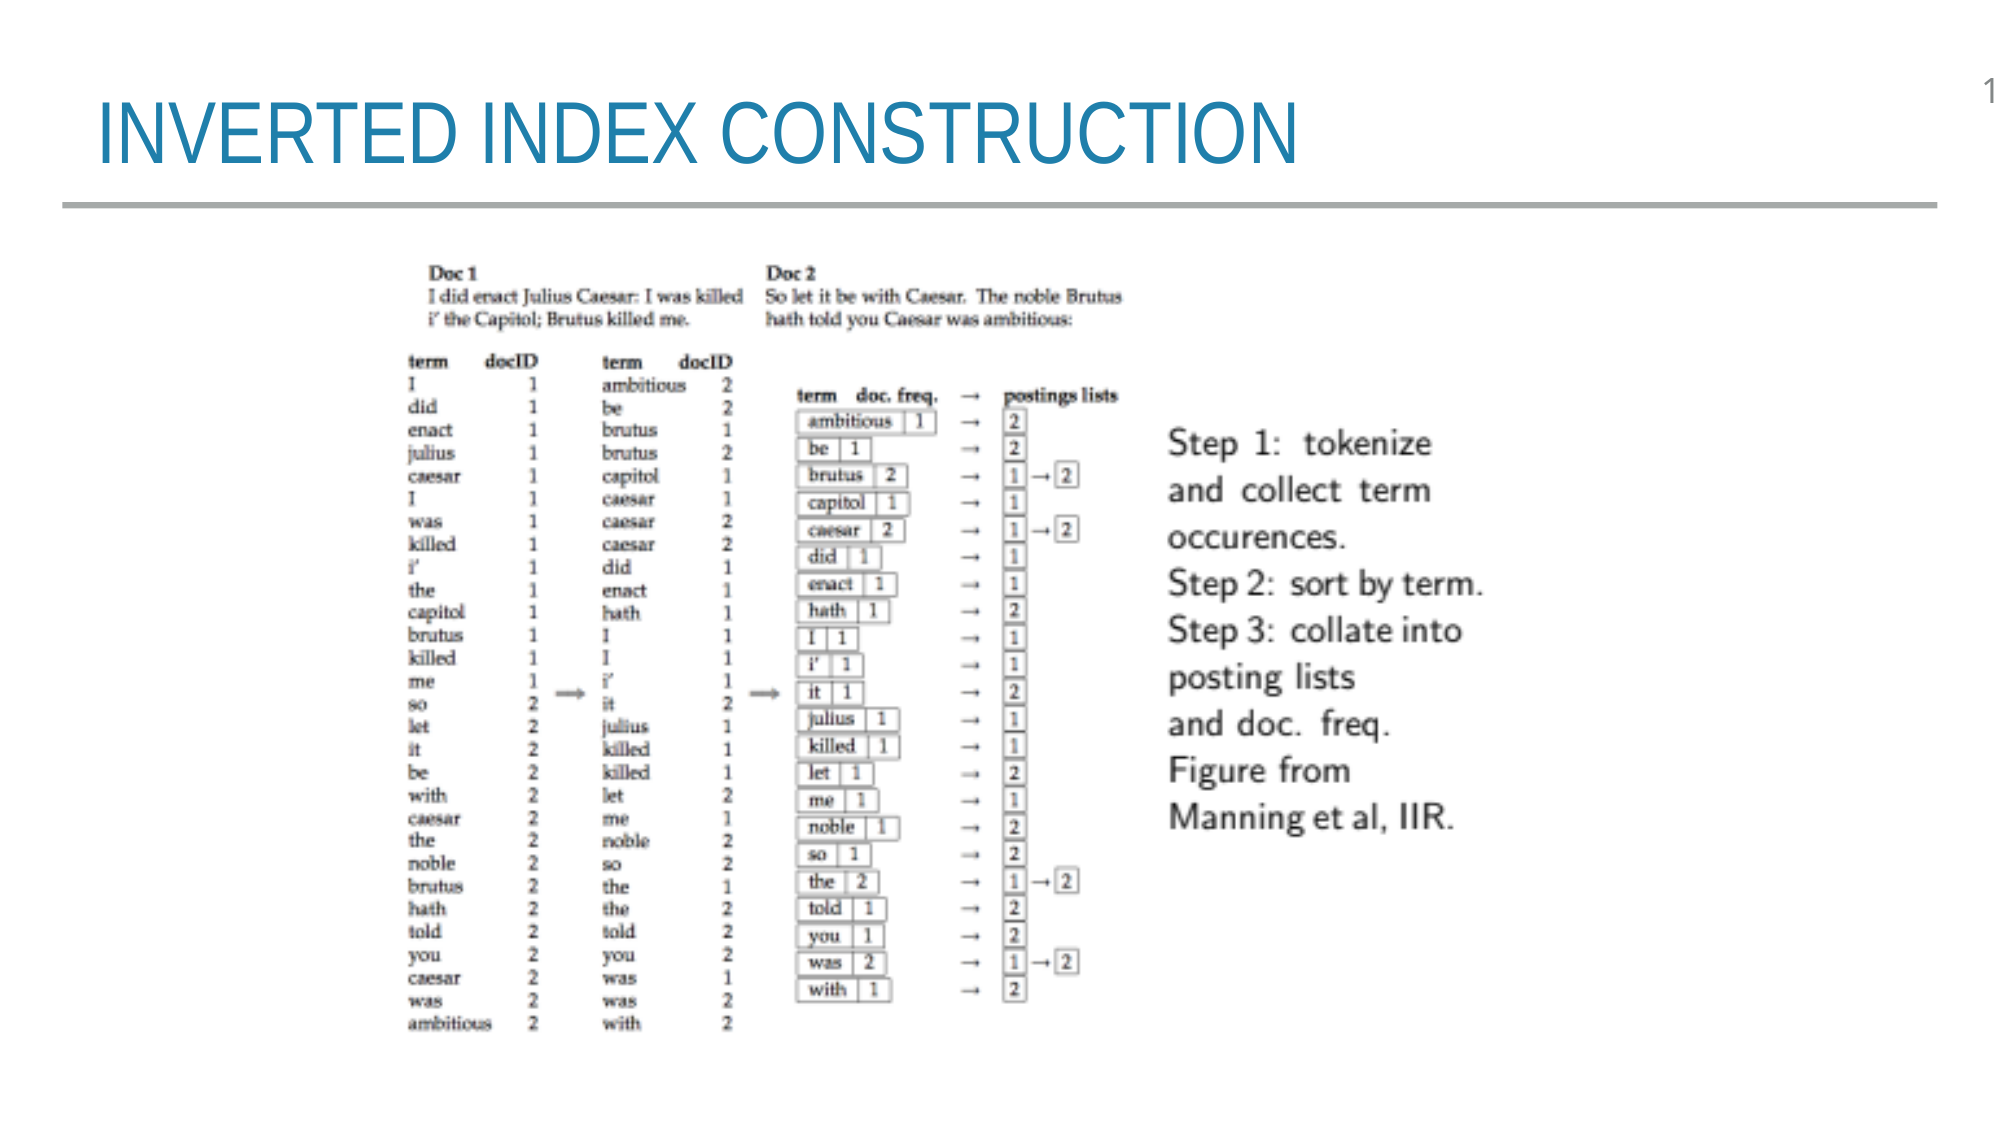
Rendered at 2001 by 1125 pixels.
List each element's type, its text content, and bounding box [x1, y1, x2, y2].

title Inverted Index construction [87, 0, 1964, 190]
picture [347, 227, 1501, 1044]
